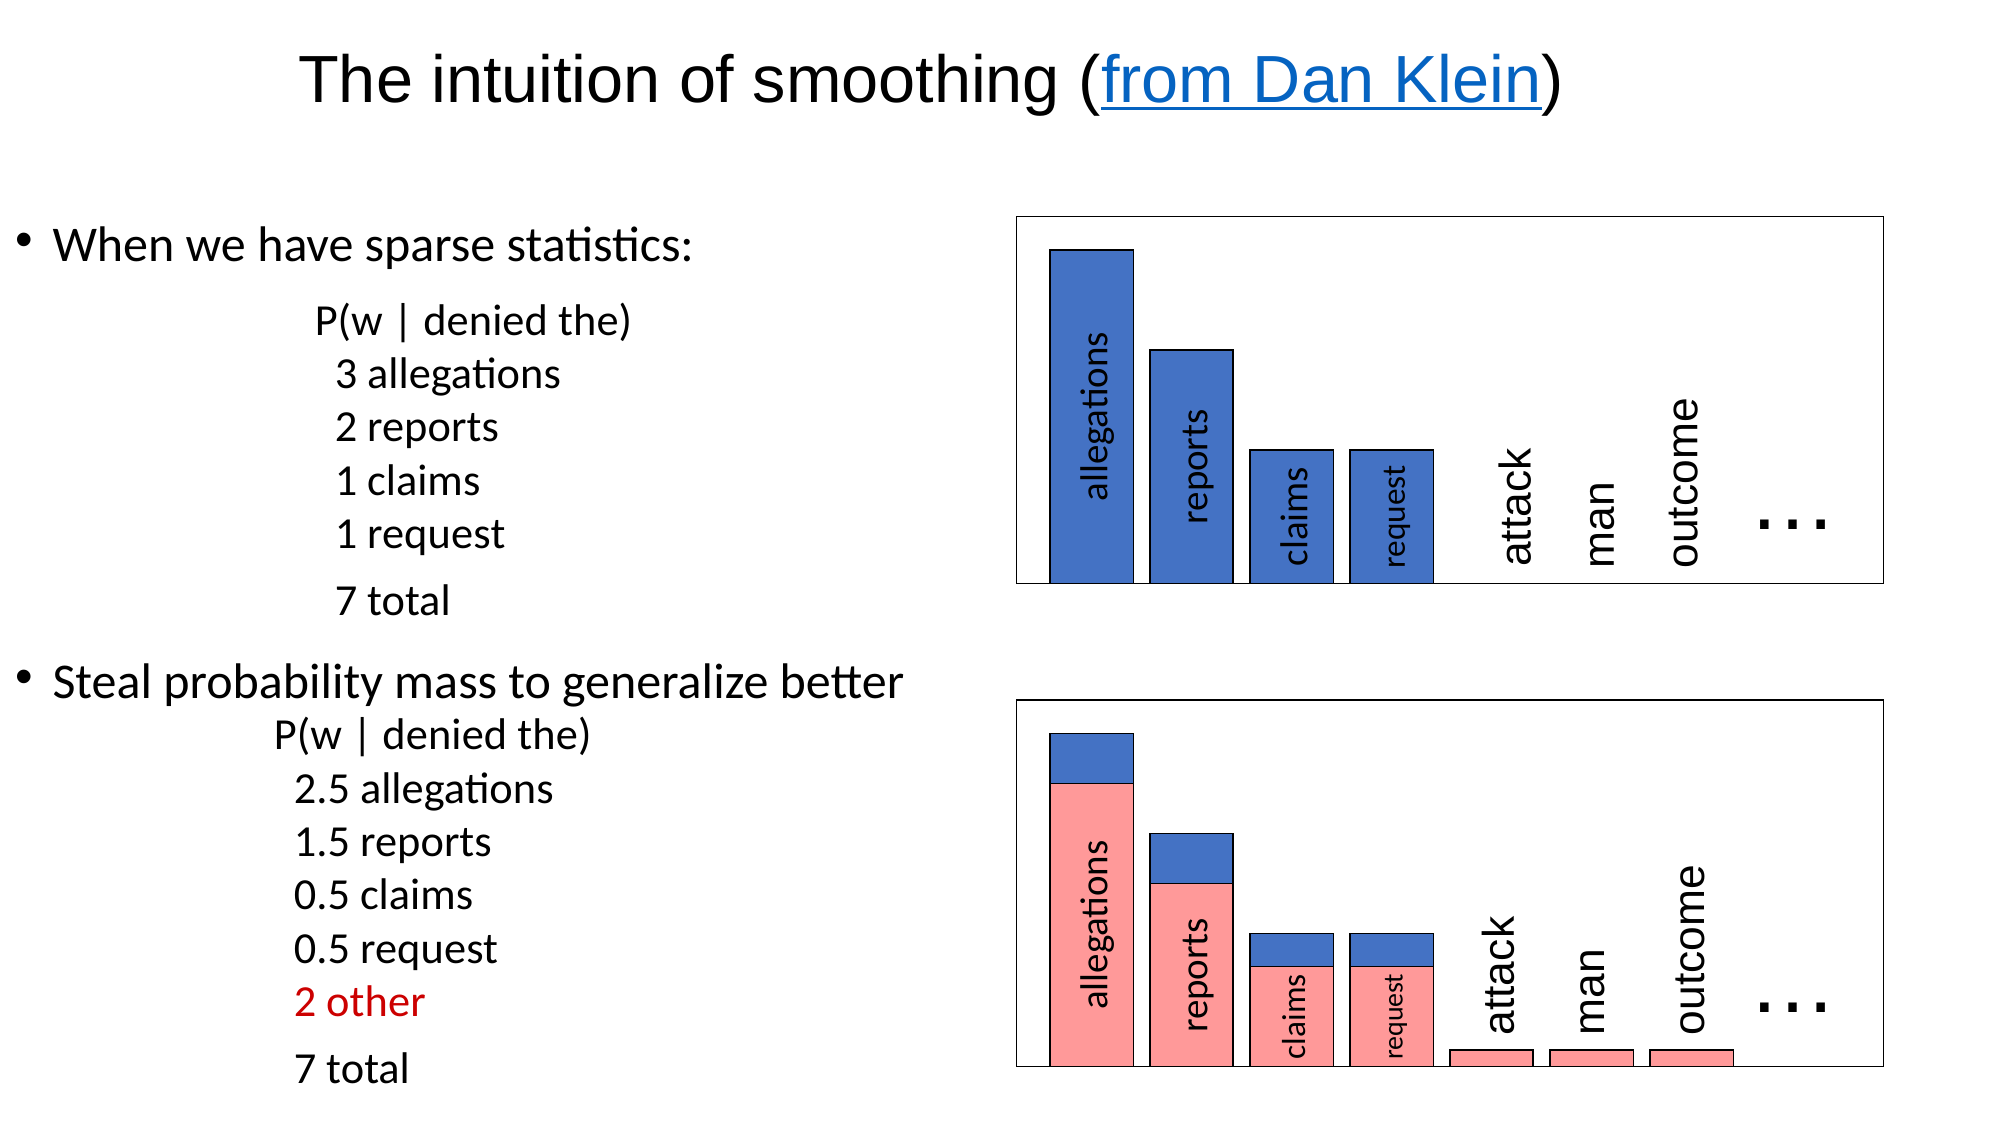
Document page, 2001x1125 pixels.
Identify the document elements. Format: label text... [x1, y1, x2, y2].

text_box … [1733, 433, 1850, 555]
text_box attack [1462, 800, 1531, 1050]
text_box attack [1478, 331, 1547, 582]
text_box reports [1149, 350, 1234, 584]
text_box P(w | denied the) 2.5 allegations 1.5 reports 0.5 claims 0.5 request 2 other 7 total [259, 697, 793, 1100]
text_box man [1562, 333, 1631, 584]
text_box [1350, 933, 1434, 966]
text_box allegations [1050, 250, 1134, 584]
text_box [1650, 1050, 1734, 1067]
text_box request [1350, 966, 1434, 1067]
title The intuition of smoothing (from Dan Klein) [283, 0, 1917, 163]
text_box P(w | denied the) 3 allegations 2 reports 1 claims 1 request 7 total [300, 283, 834, 632]
text_box outcome [1645, 333, 1714, 584]
text_box man [1552, 800, 1621, 1050]
text_box claims [1250, 966, 1334, 1067]
text_box [1250, 933, 1334, 966]
text_box [1016, 699, 1884, 1067]
text_box claims [1250, 450, 1334, 584]
text_box … [1733, 916, 1850, 1038]
text_box [1016, 216, 1884, 584]
text_box allegations [1050, 783, 1134, 1067]
text_box [1550, 1050, 1634, 1067]
text_box request [1350, 450, 1434, 584]
text_box reports [1149, 883, 1234, 1067]
text_box [1449, 1050, 1534, 1067]
list When we have sparse statistics: Steal probability mass to generalize better [0, 220, 1800, 1104]
text_box [1149, 833, 1234, 883]
text_box outcome [1652, 800, 1721, 1050]
text_box allegations [1050, 733, 1134, 783]
